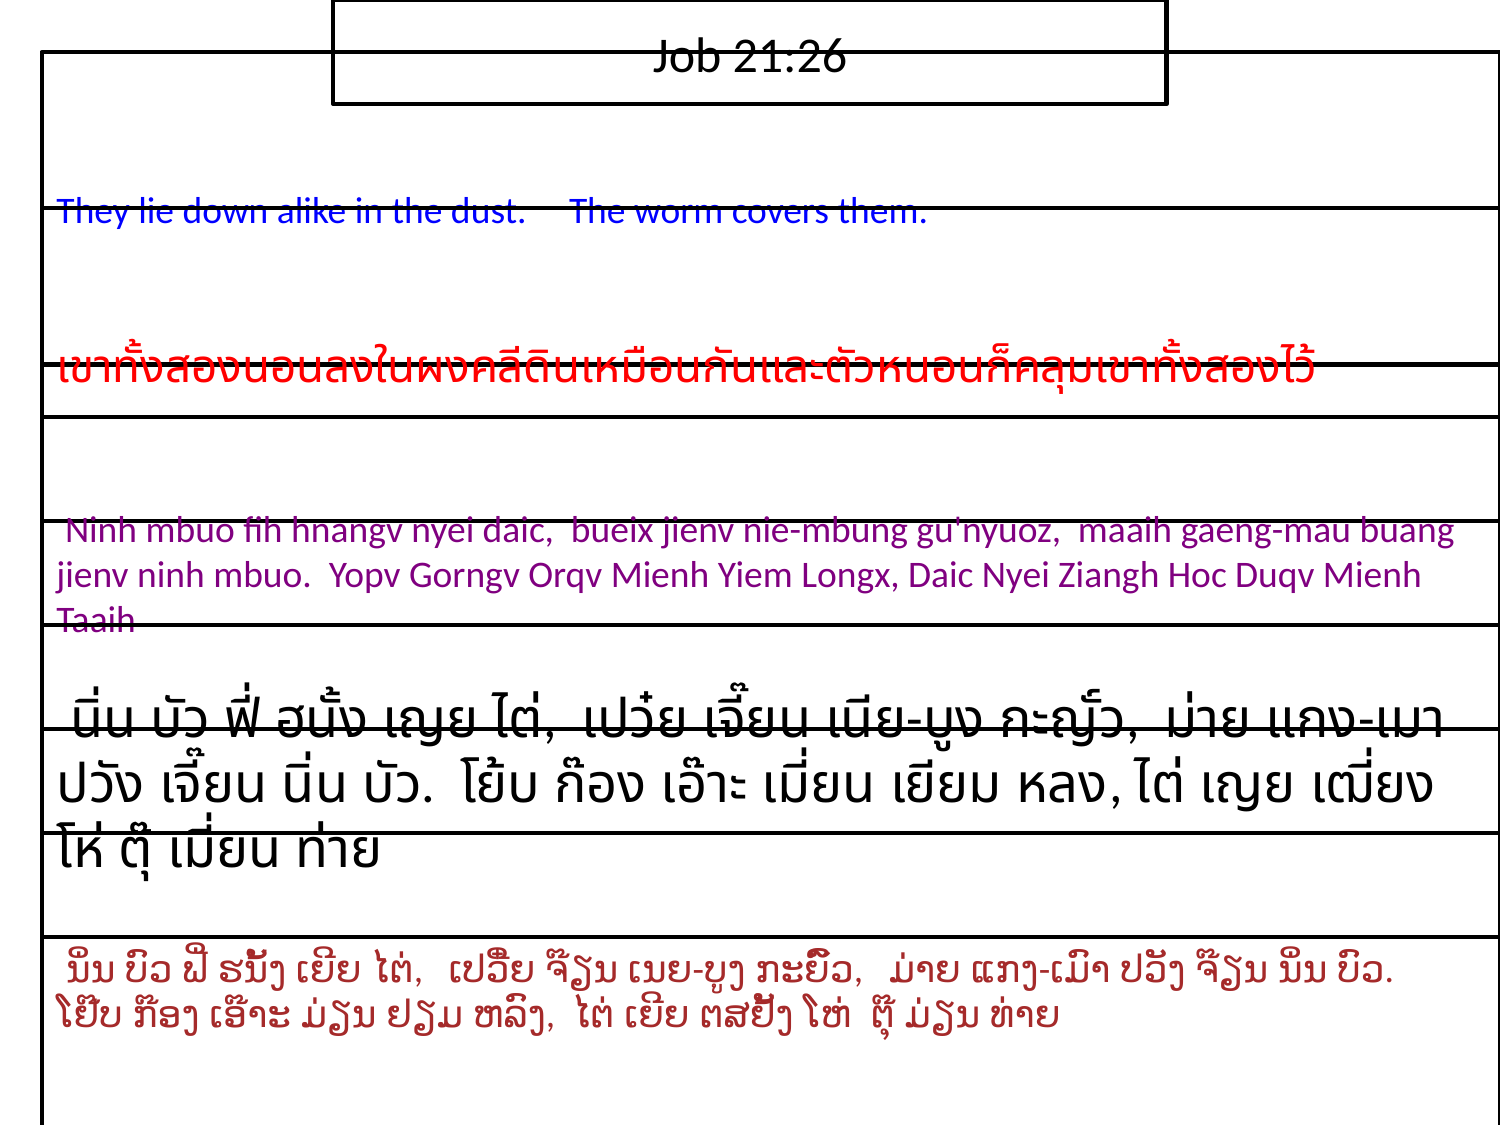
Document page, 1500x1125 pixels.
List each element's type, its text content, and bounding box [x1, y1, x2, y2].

text_box They lie down alike in the dust. The worm covers them. [40, 50, 1500, 206]
text_box นิ่น บัว ฟี่ ฮนั้ง เญย ไต่, เปว๋ย เจี๊ยน เนีย-บูง กะญั์ว, ม่าย แกง-เมา ปวัง เจี๊ยน นิ่น บัว. โย้บ ก๊อง เอ๊าะ เมี่ยน เยียม หลง, ไต่ เญย เฒี่ยง โห่ ตุ๊ เมี่ยน ท่าย [40, 623, 1500, 831]
text_box เขา​ทั้ง​สอง​นอน​ลง​ใน​ผง​คลี​ดิน​เหมือน​กันและ​ตัว​หนอน​ก็​คลุม​เขา​ทั้ง​สอง​ไว้ [40, 206, 1500, 415]
text_box Ninh mbuo fih hnangv nyei daic, bueix jienv nie-mbung gu'nyuoz, maaih gaeng-mau buang jienv ninh mbuo. Yopv Gorngv Orqv Mienh Yiem Longx, Daic Nyei Ziangh Hoc Duqv Mienh Taaih [40, 415, 1500, 623]
text_box Job 21:26 [331, 0, 1169, 50]
text_box ນິ່ນ ບົວ ຟີ່ ຮນັ້ງ ເຍີຍ ໄຕ່, ເປວີ໋ຍ ຈ໊ຽນ ເນຍ-ບູງ ກະຍົ໌ວ, ມ່າຍ ແກງ-ເມົາ ປວັງ ຈ໊ຽນ ນິ່ນ ບົວ. ໂຢ໊ບ ກ໊ອງ ເອ໊າະ ມ່ຽນ ຢຽມ ຫລົງ, ໄຕ່ ເຍີຍ ຕສຢັ້ງ ໂຫ່ ຕຸ໊ ມ່ຽນ ທ່າຍ [40, 831, 1500, 1125]
